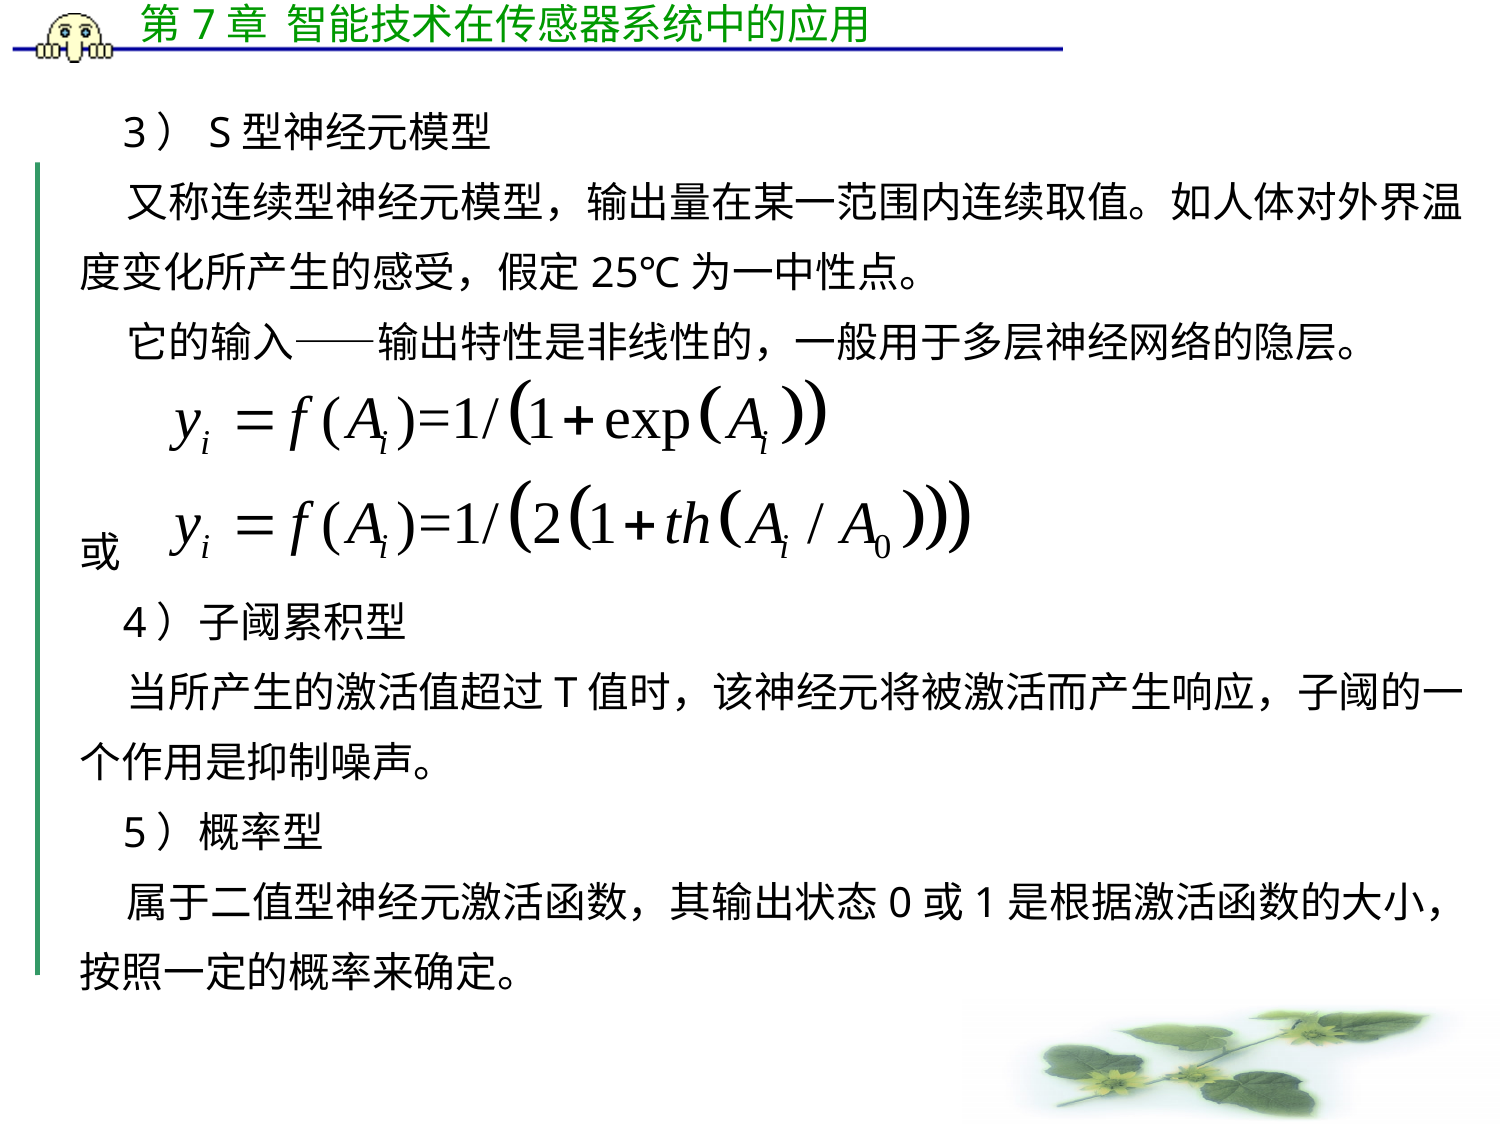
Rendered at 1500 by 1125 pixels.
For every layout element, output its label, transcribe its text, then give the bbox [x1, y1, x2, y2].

picture [852, 20, 863, 27]
picture [752, 13, 760, 22]
picture [838, 20, 848, 27]
picture [312, 13, 320, 19]
picture [633, 13, 646, 17]
picture [752, 25, 760, 35]
picture [565, 13, 571, 20]
picture [711, 14, 723, 26]
picture [838, 13, 848, 17]
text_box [159, 467, 978, 589]
picture [12, 13, 1063, 63]
picture [852, 13, 863, 17]
picture [391, 23, 404, 32]
picture [962, 1003, 1500, 1125]
text_box 3）S型神经元模型 又称连续型神经元模型，输出量在某一范围内连续取值。如人体对外界温度变化所产生的感受，假定25℃为一中性点。 它的输入——输出特性是非线性的，一般用于多层神经网络的隐层。 或 4）子阈累积型 当所产生的激活值超过T值时，该神经元将被激活而产生响应，子阈的一个作用是抑制噪声。 5）概率型 属于二值型神经元激活函数，其输出状态0或1是根据激活函数的大小，按照一定的概率来确定。 [65, 78, 1500, 1003]
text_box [159, 373, 831, 467]
picture [605, 32, 612, 38]
picture [587, 32, 594, 38]
picture [726, 14, 738, 26]
